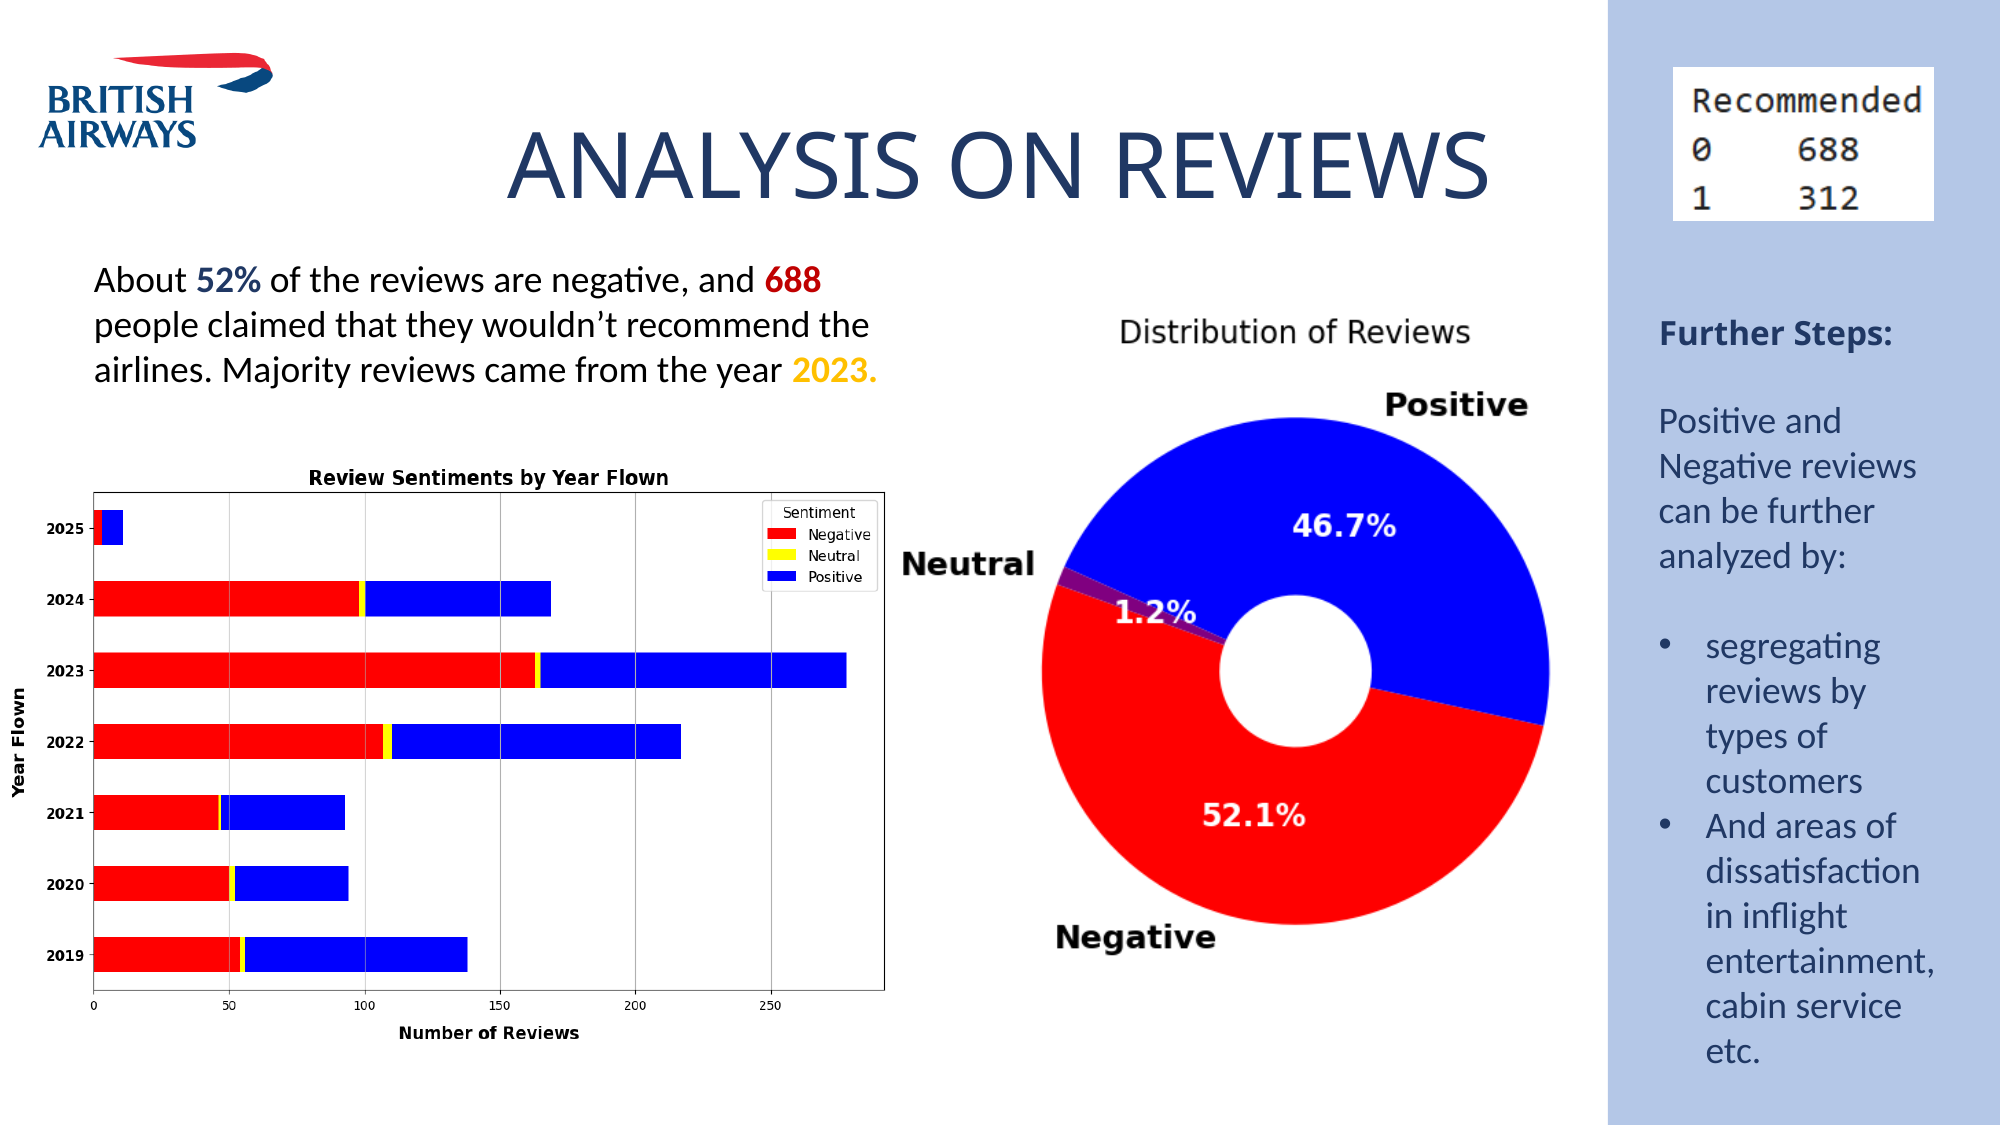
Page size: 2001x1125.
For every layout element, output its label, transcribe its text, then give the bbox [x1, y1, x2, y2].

picture [1673, 67, 1934, 221]
text_box Positive and Negative reviews can be further analyzed by: segregating reviews by types of customers And areas of dissatisfaction in inflight entertainment, cabin service etc. [1644, 388, 1964, 1079]
text_box [1607, 0, 2000, 1125]
picture [0, 0, 302, 203]
text_box Further Steps: [1644, 305, 2000, 360]
text_box About 52% of the reviews are negative, and 688 people claimed that they wouldn’t recommend the airlines. Majority reviews came from the year 2023. [79, 247, 927, 459]
picture [3, 304, 1626, 1051]
title ANALYSIS ON REVIEWS [137, 59, 1863, 278]
